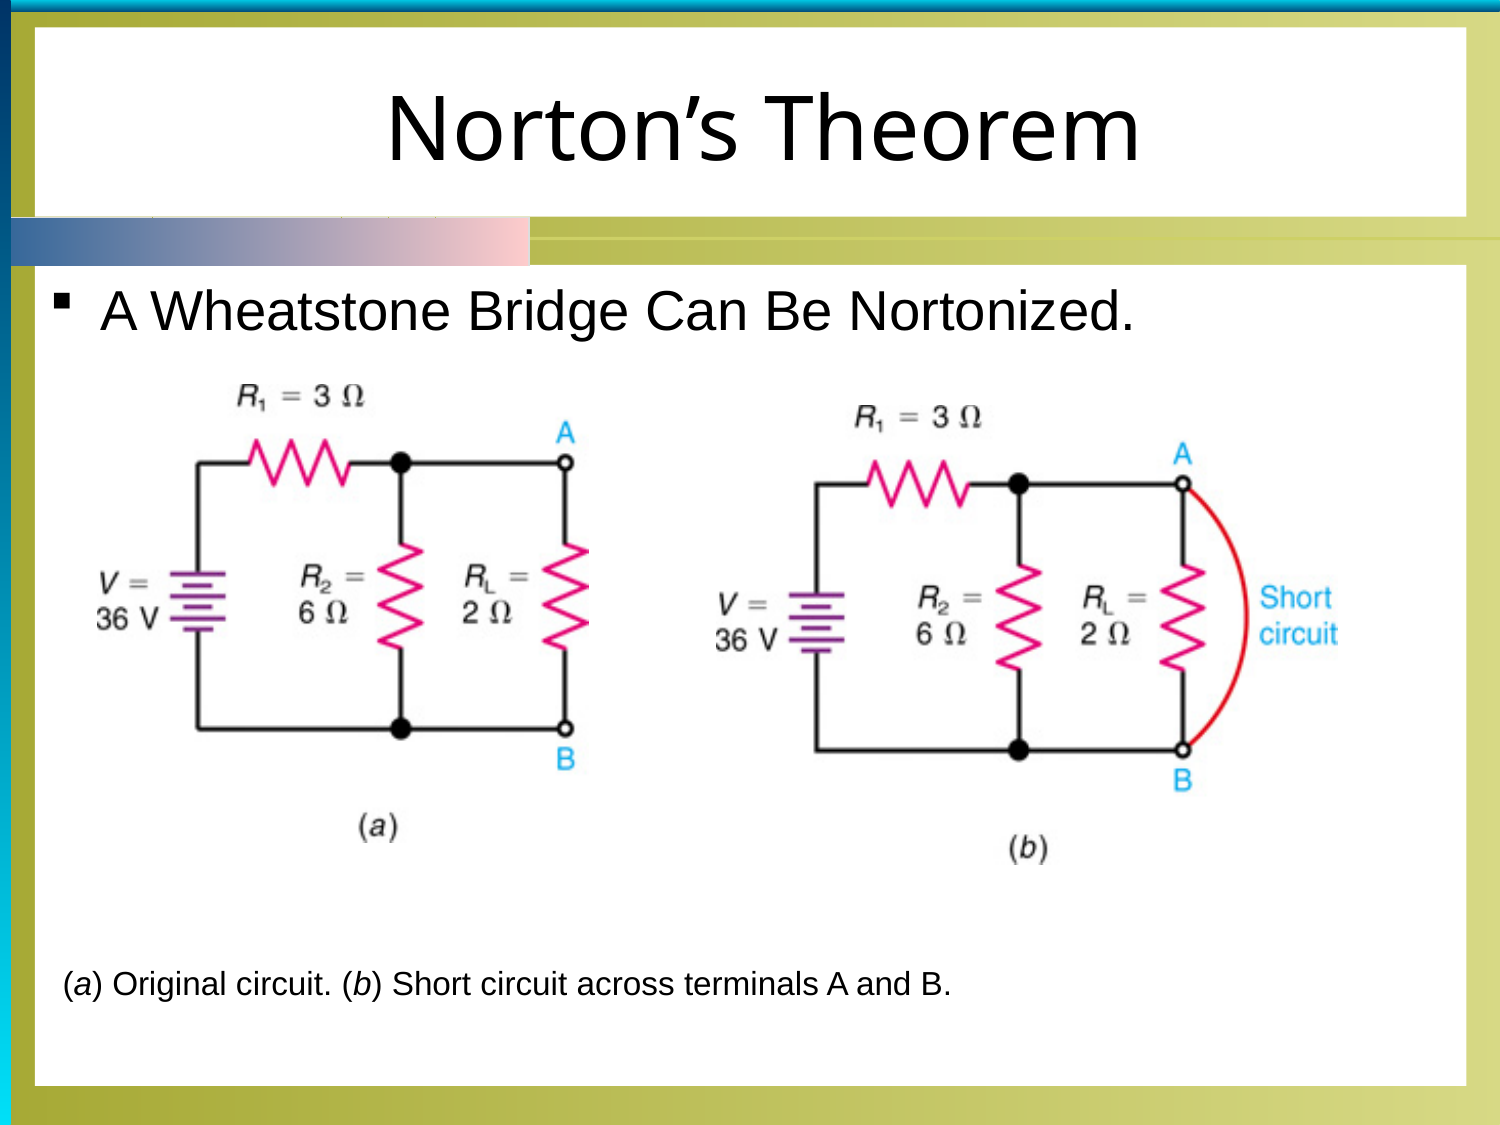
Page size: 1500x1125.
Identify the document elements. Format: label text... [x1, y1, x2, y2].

text_box Norton’s Theorem [43, 32, 1462, 217]
picture [97, 384, 589, 844]
text_box (a) Original circuit. (b) Short circuit across terminals A and B. [36, 953, 1449, 1051]
text_box A Wheatstone Bridge Can Be Nortonized. [34, 266, 1467, 1084]
picture [715, 405, 1338, 865]
